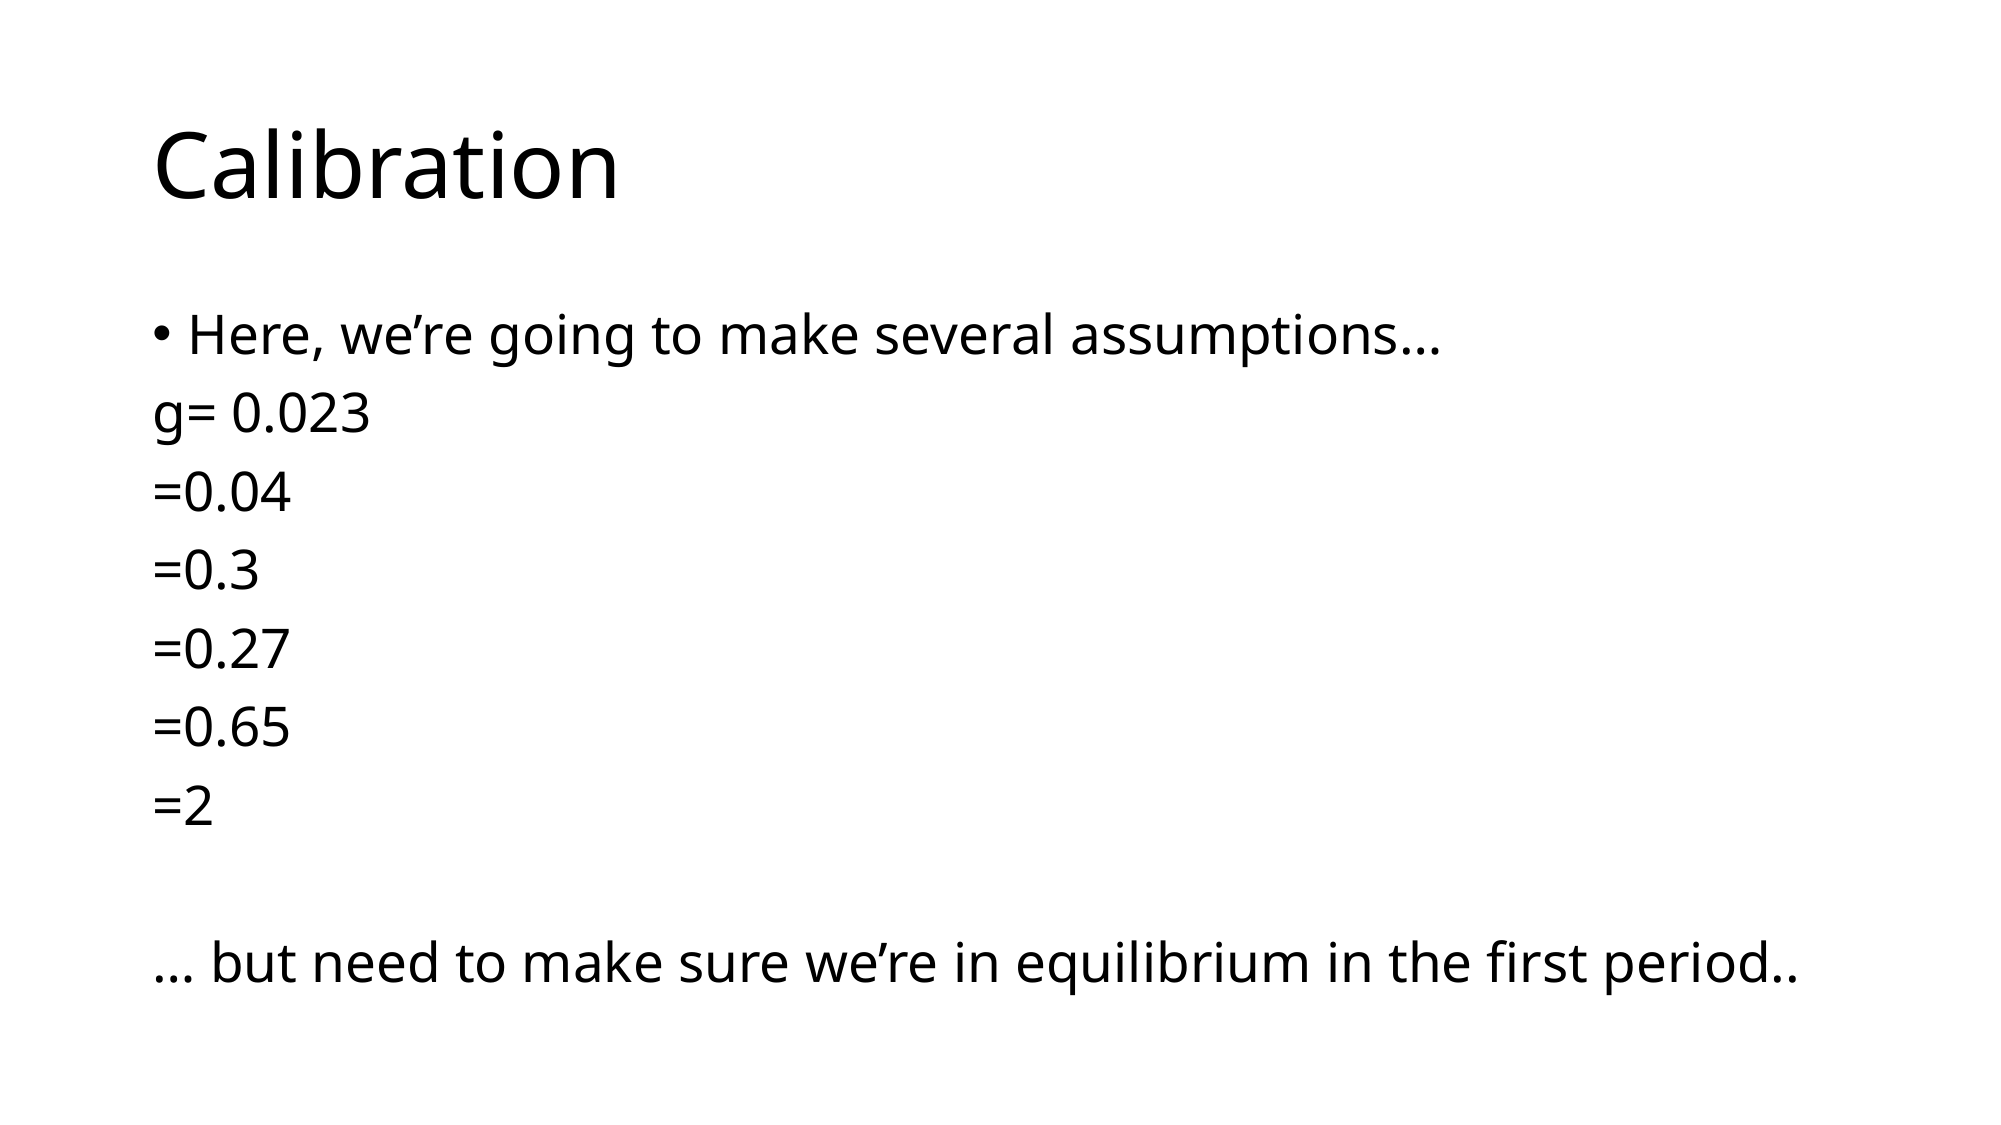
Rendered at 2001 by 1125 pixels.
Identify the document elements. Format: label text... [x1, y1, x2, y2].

title Calibration [137, 59, 1863, 278]
